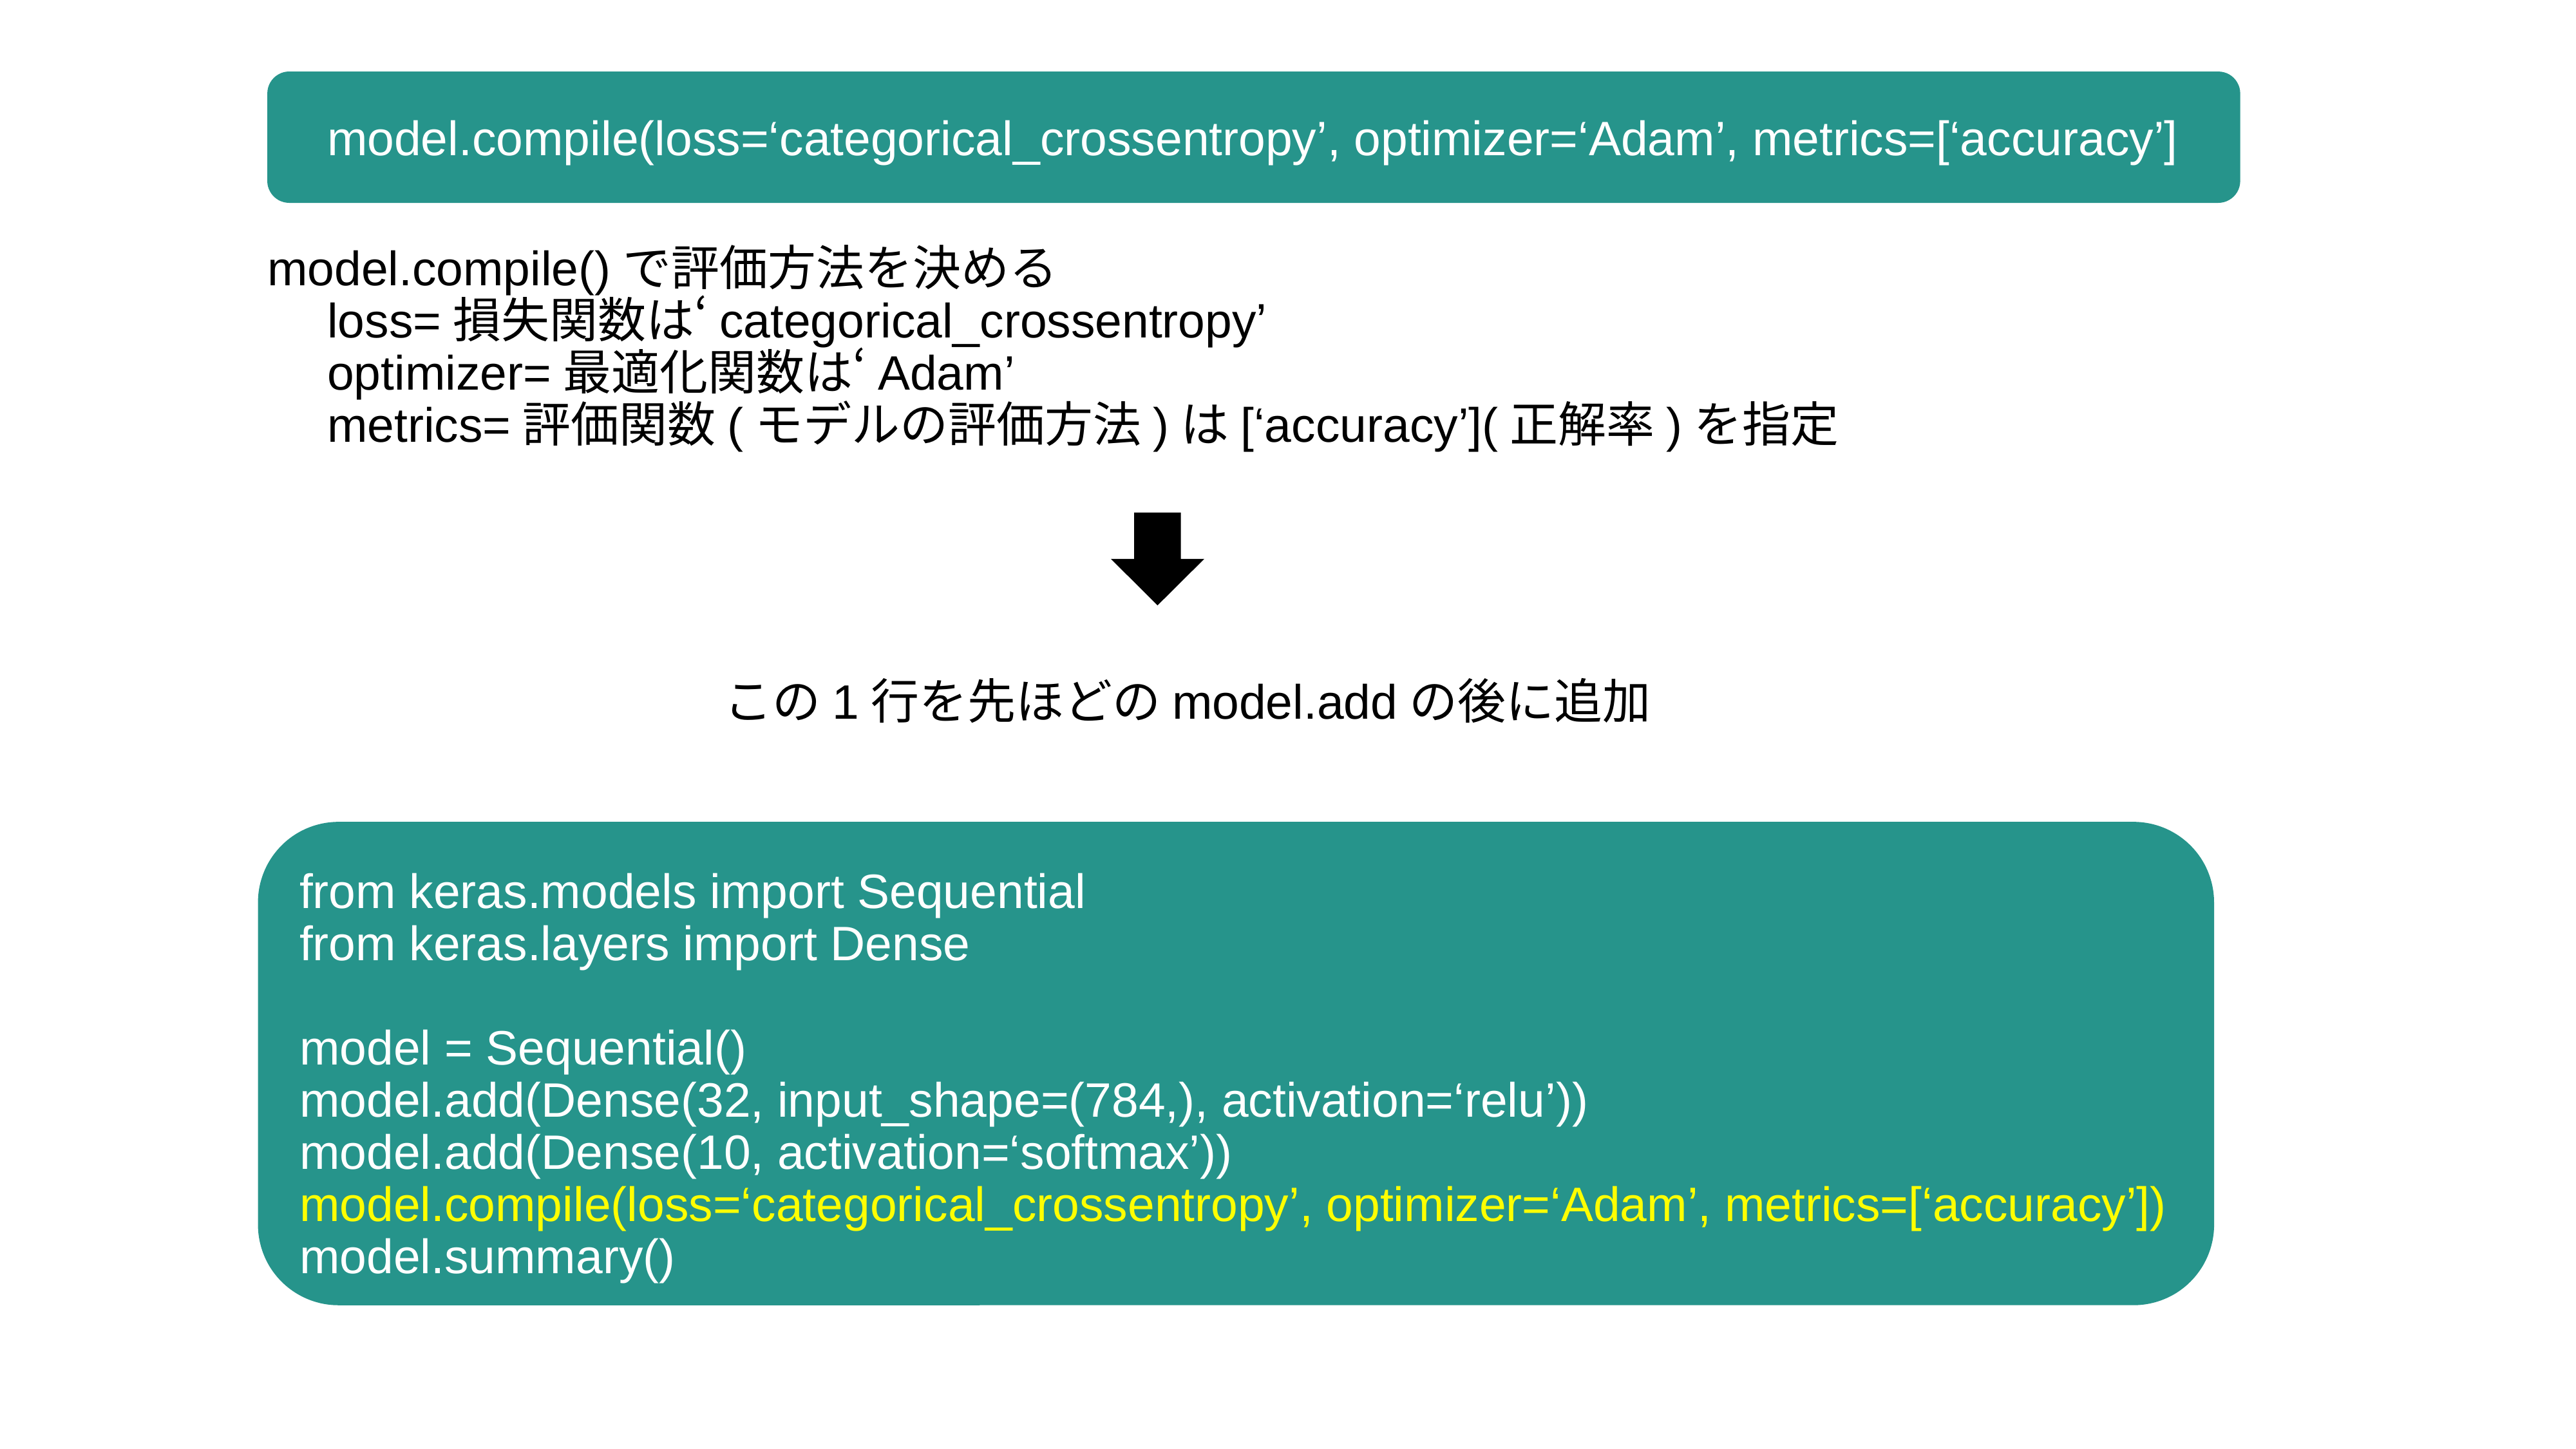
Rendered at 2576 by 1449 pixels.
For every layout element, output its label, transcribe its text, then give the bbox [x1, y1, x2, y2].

text_box model.compile()で評価方法を決める loss=損失関数は‘categorical_crossentropy’ optimizer=最適化関数は‘Adam’ metrics=評価関数(モデルの評価方法)は[‘accuracy’](正解率)を指定 [258, 239, 2009, 510]
text_box [1111, 512, 1204, 605]
text_box [258, 822, 2203, 1305]
text_box from keras.models import Sequential from keras.layers import Dense model = Sequential() model.add(Dense(32, input_shape=(784,), activation=‘relu’)) model.add(Dense(10, activation=‘softmax’)) model.compile(loss=‘categorical_crossentropy’, optimizer=‘Adam’, metrics=[‘accuracy’]) model.summary() [294, 861, 2309, 1289]
text_box この1行を先ほどのmodel.addの後に追加 [714, 672, 1694, 735]
text_box model.compile(loss=‘categorical_crossentropy’, optimizer=‘Adam’, metrics=[‘accuracy’] [321, 108, 2260, 171]
text_box [267, 71, 2240, 204]
